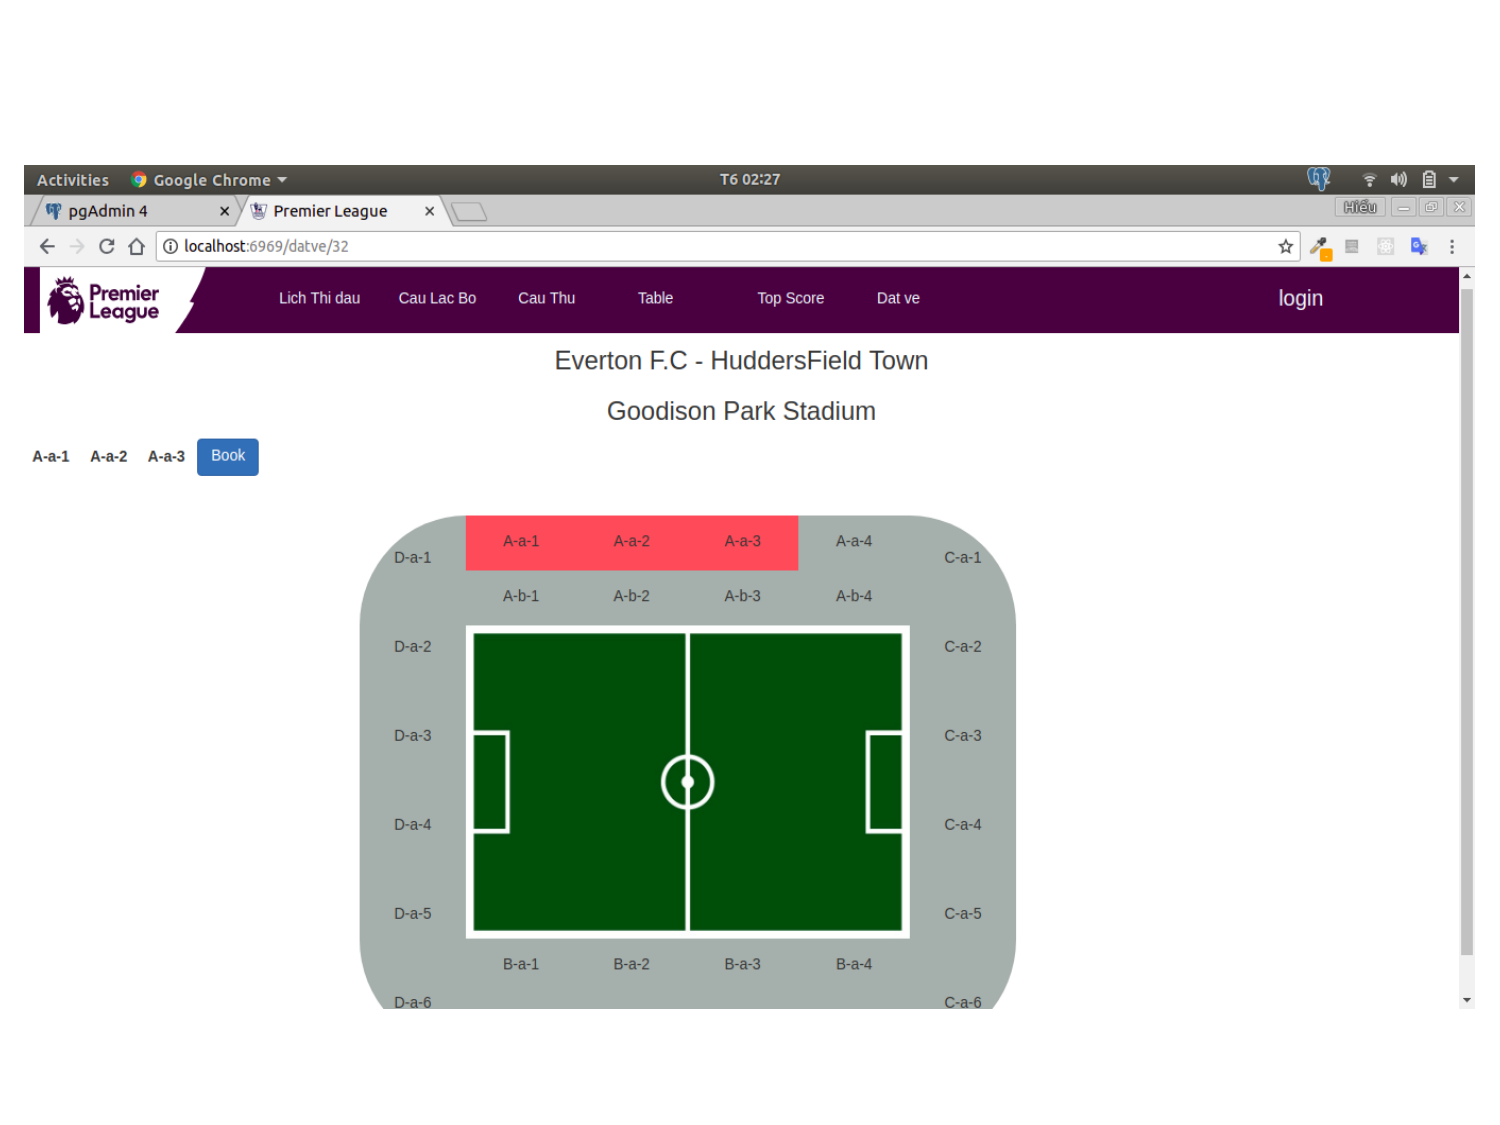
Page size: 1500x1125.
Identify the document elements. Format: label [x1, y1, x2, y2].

picture [24, 165, 1476, 1009]
